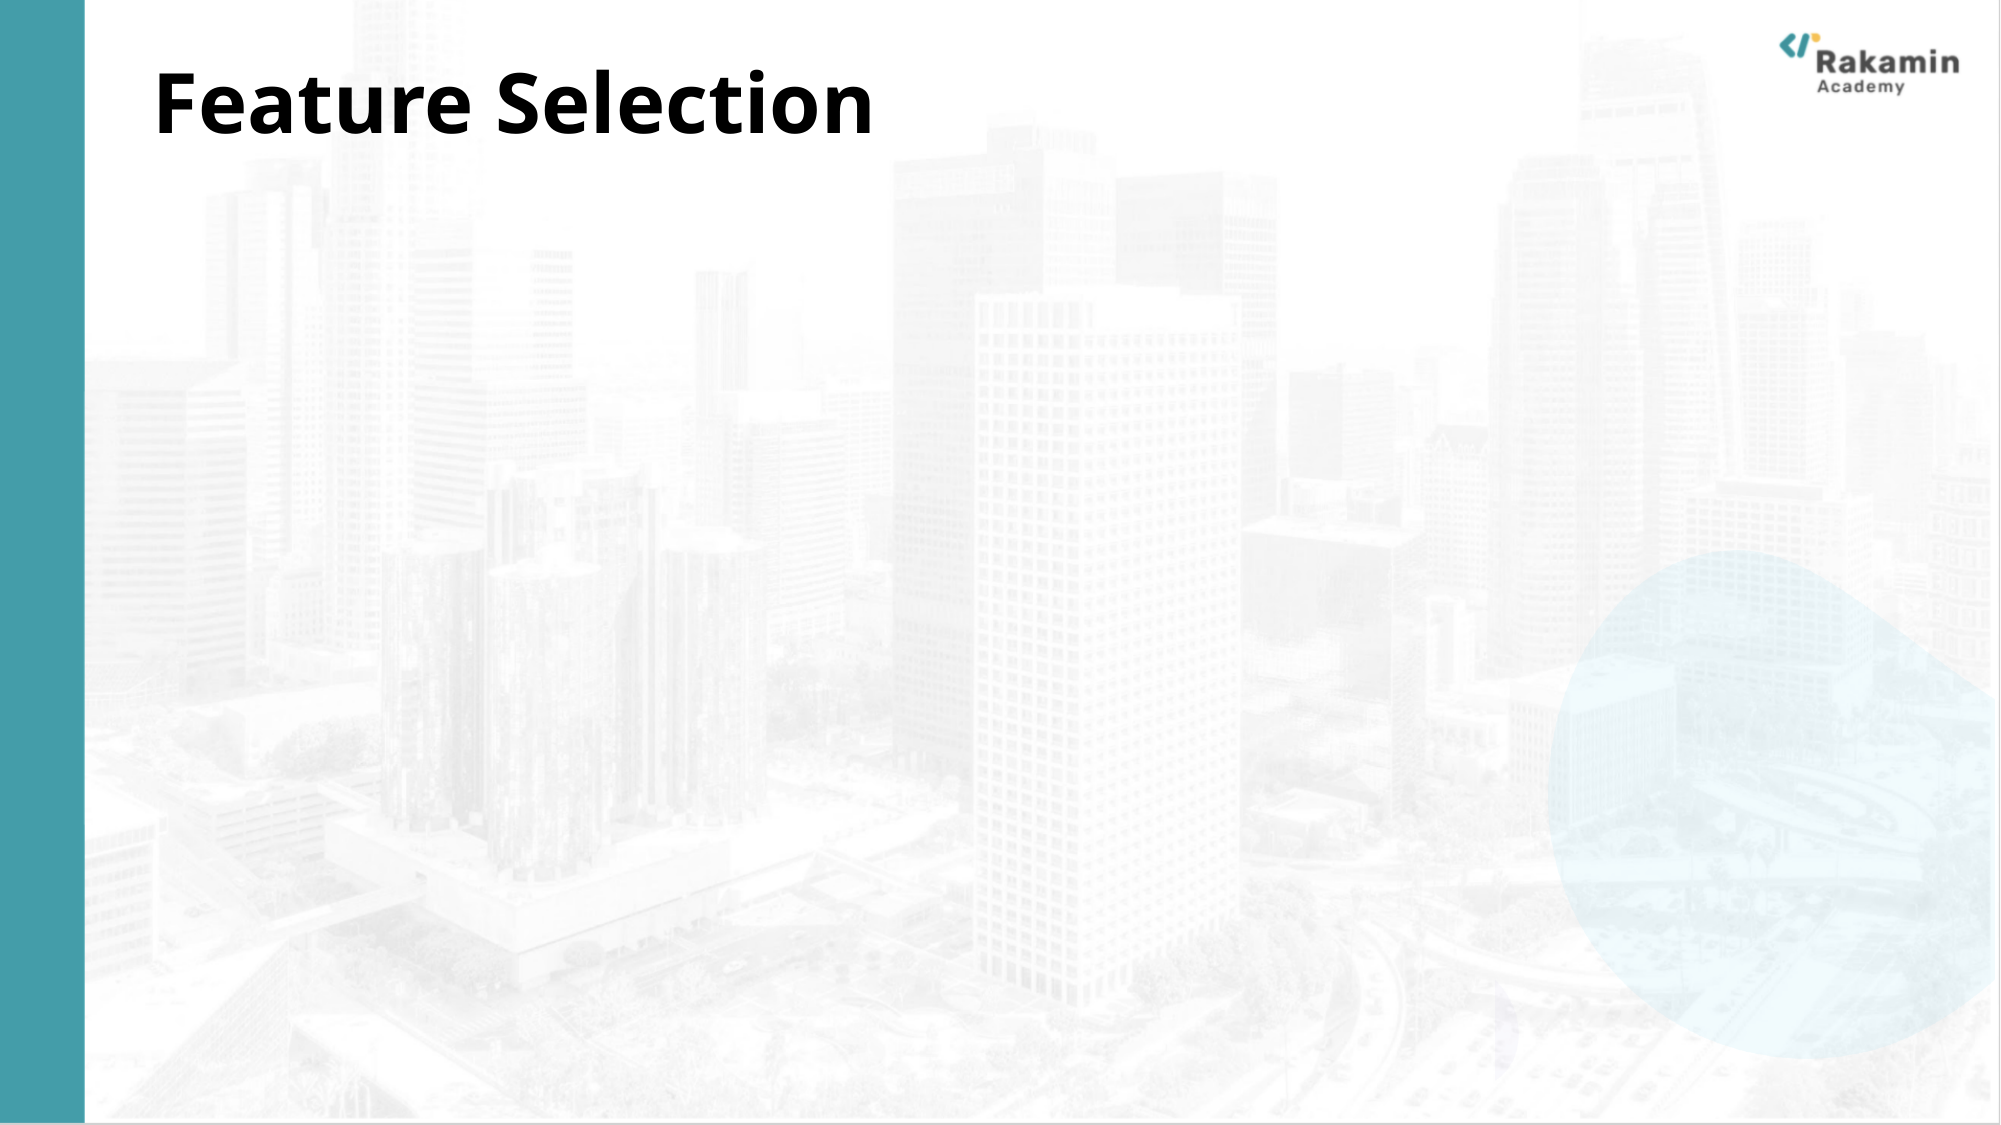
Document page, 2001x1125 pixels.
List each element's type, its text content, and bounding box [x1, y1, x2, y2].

picture [0, 0, 2001, 1125]
text_box Feature Selection [137, 36, 1863, 159]
